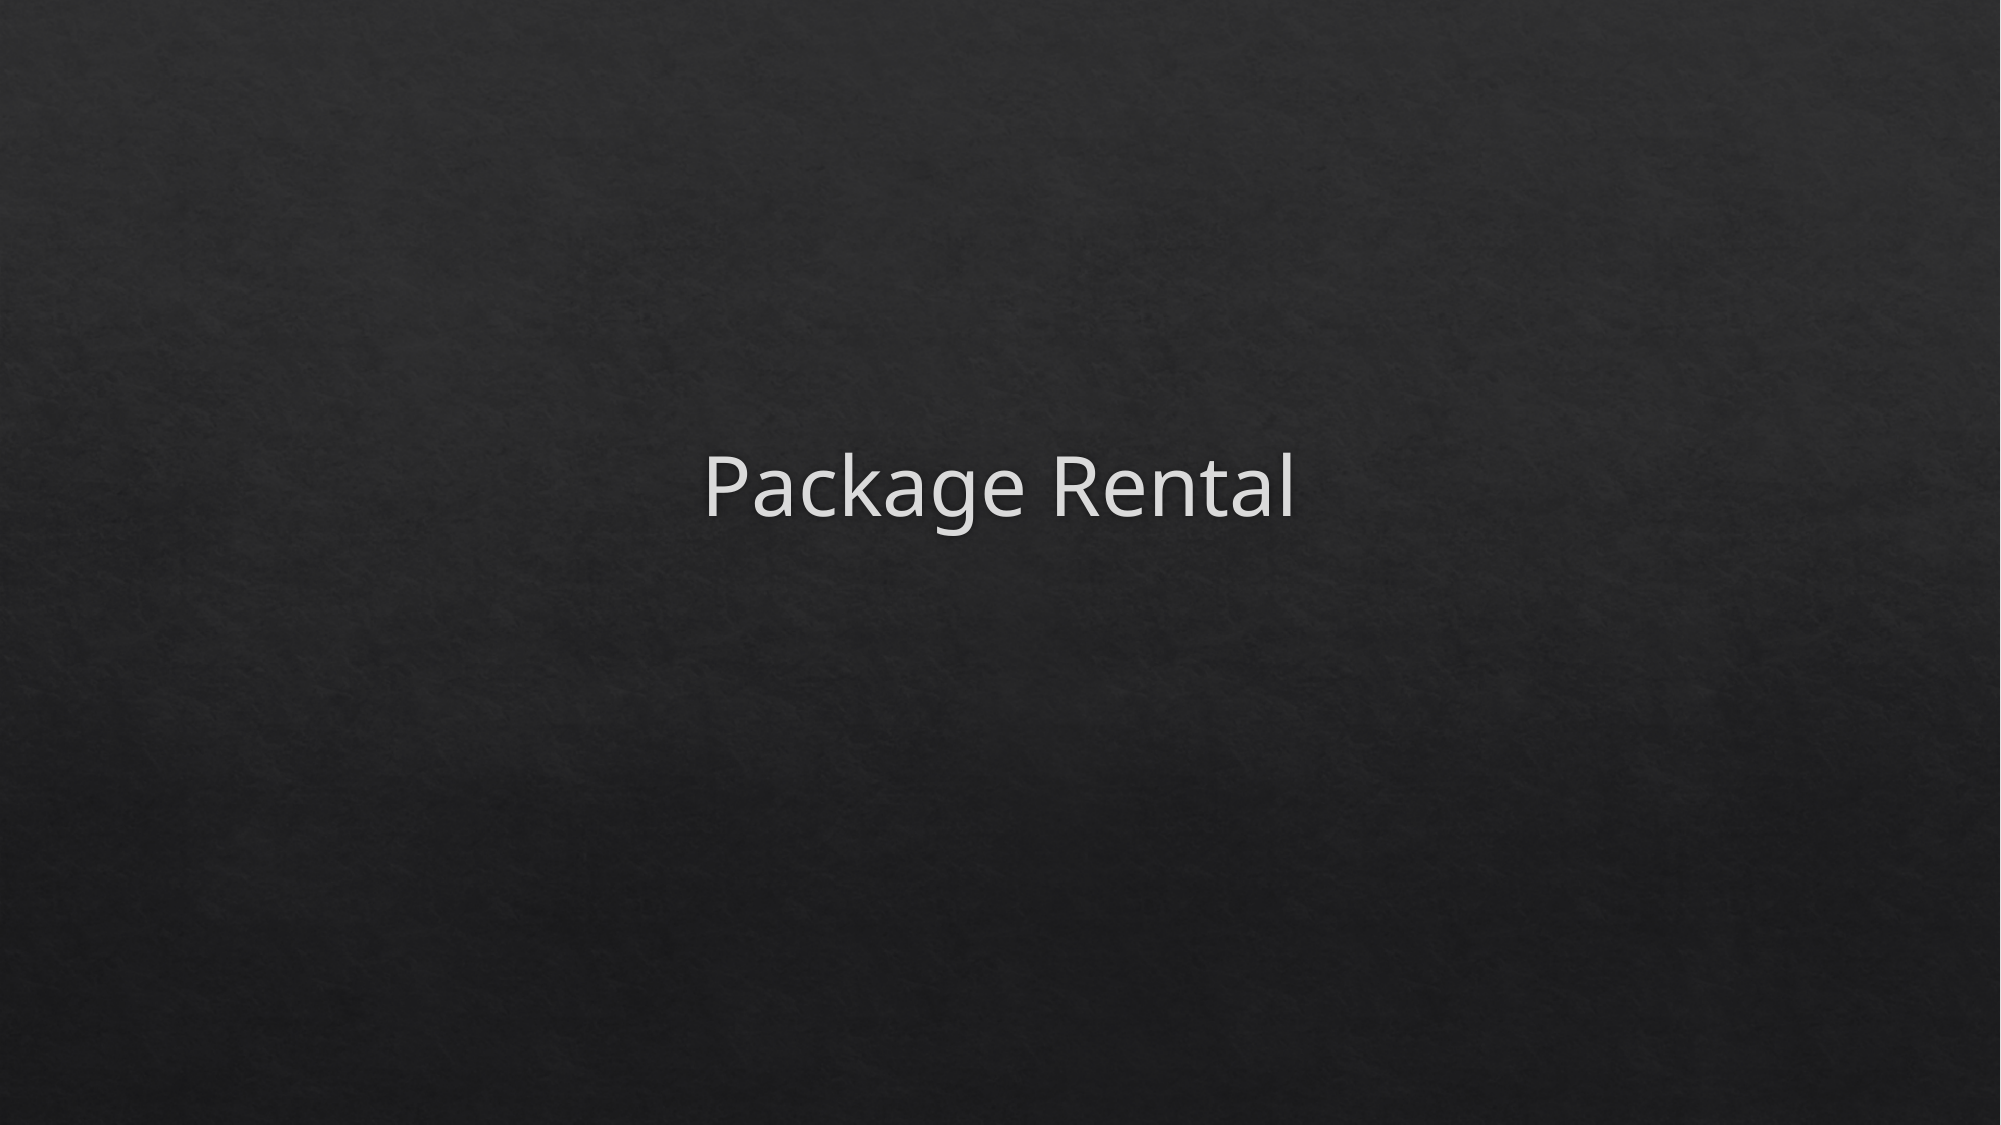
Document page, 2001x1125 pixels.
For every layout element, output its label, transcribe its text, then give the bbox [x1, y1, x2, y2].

title Package Rental [150, 403, 1850, 563]
